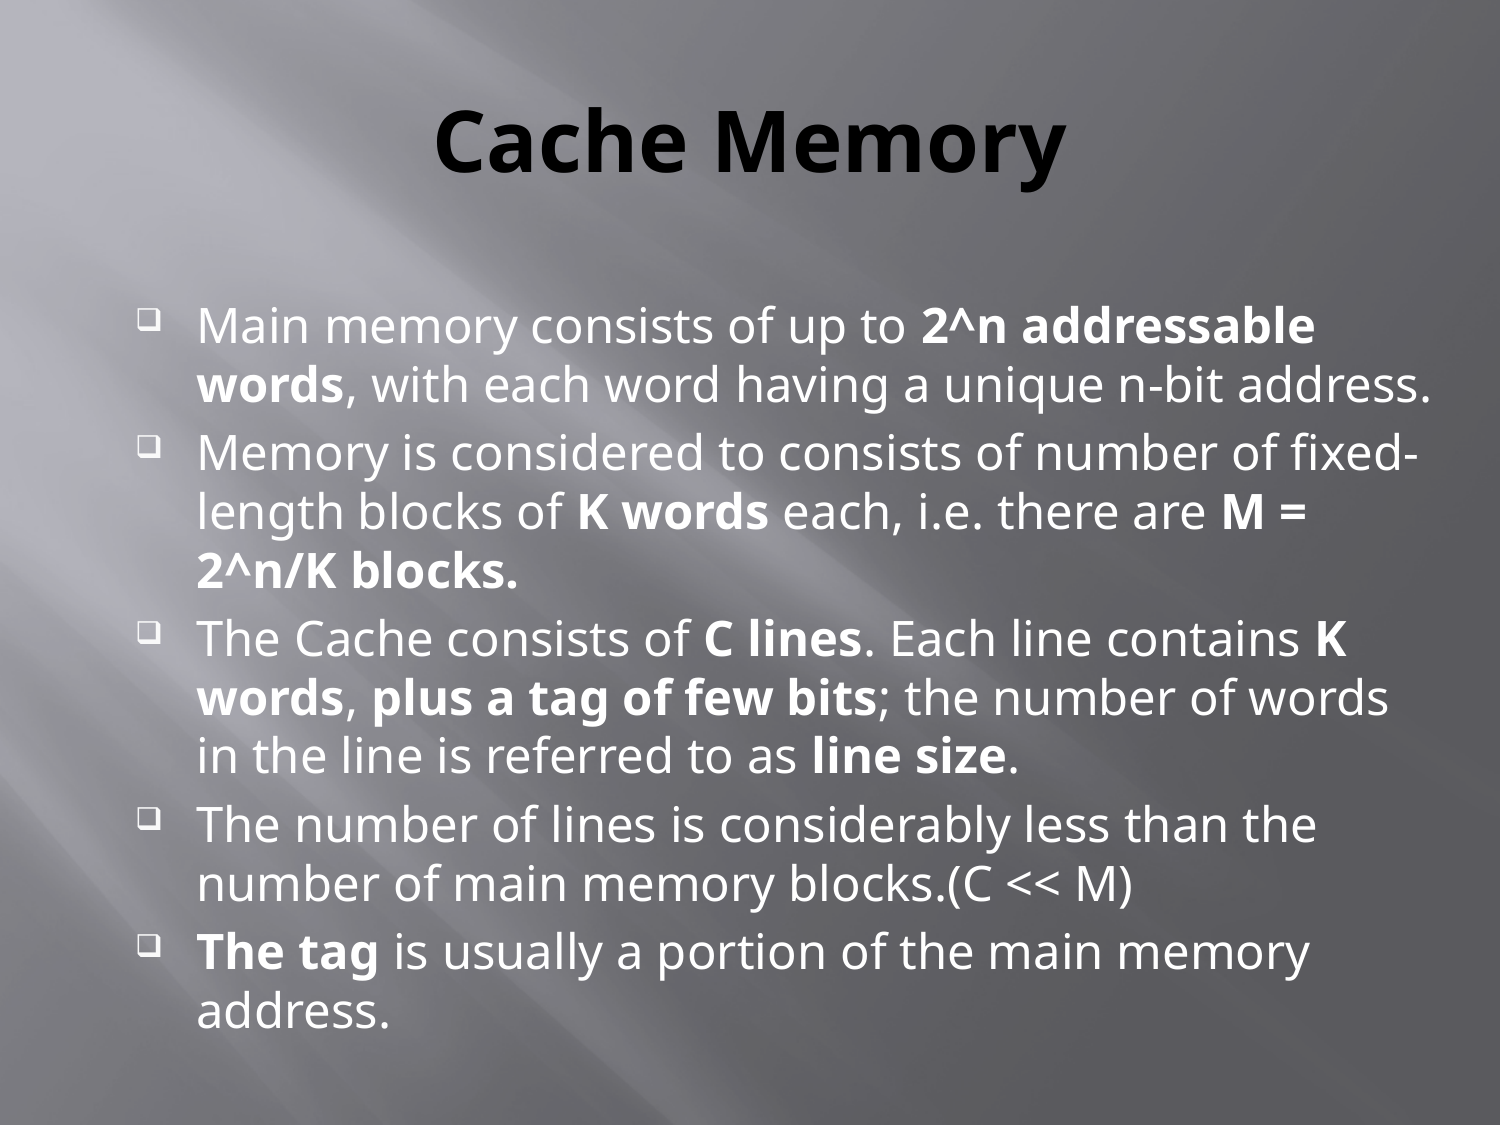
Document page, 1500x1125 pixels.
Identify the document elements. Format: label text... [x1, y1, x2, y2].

title Cache Memory [75, 45, 1425, 233]
list Main memory consists of up to 2^n addressable words, with each word having a unique n-bit address. Memory is considered to consists of number of fixed-length blocks of K words each, i.e. there are M = 2^n/K blocks. The Cache consists of C lines. Each line contains K words, plus a tag of few bits; the number of words in the line is referred to as line size. The number of lines is considerably less than the number of main memory blocks.(C << M) The tag is usually a portion of the main memory address. [99, 287, 1450, 1060]
